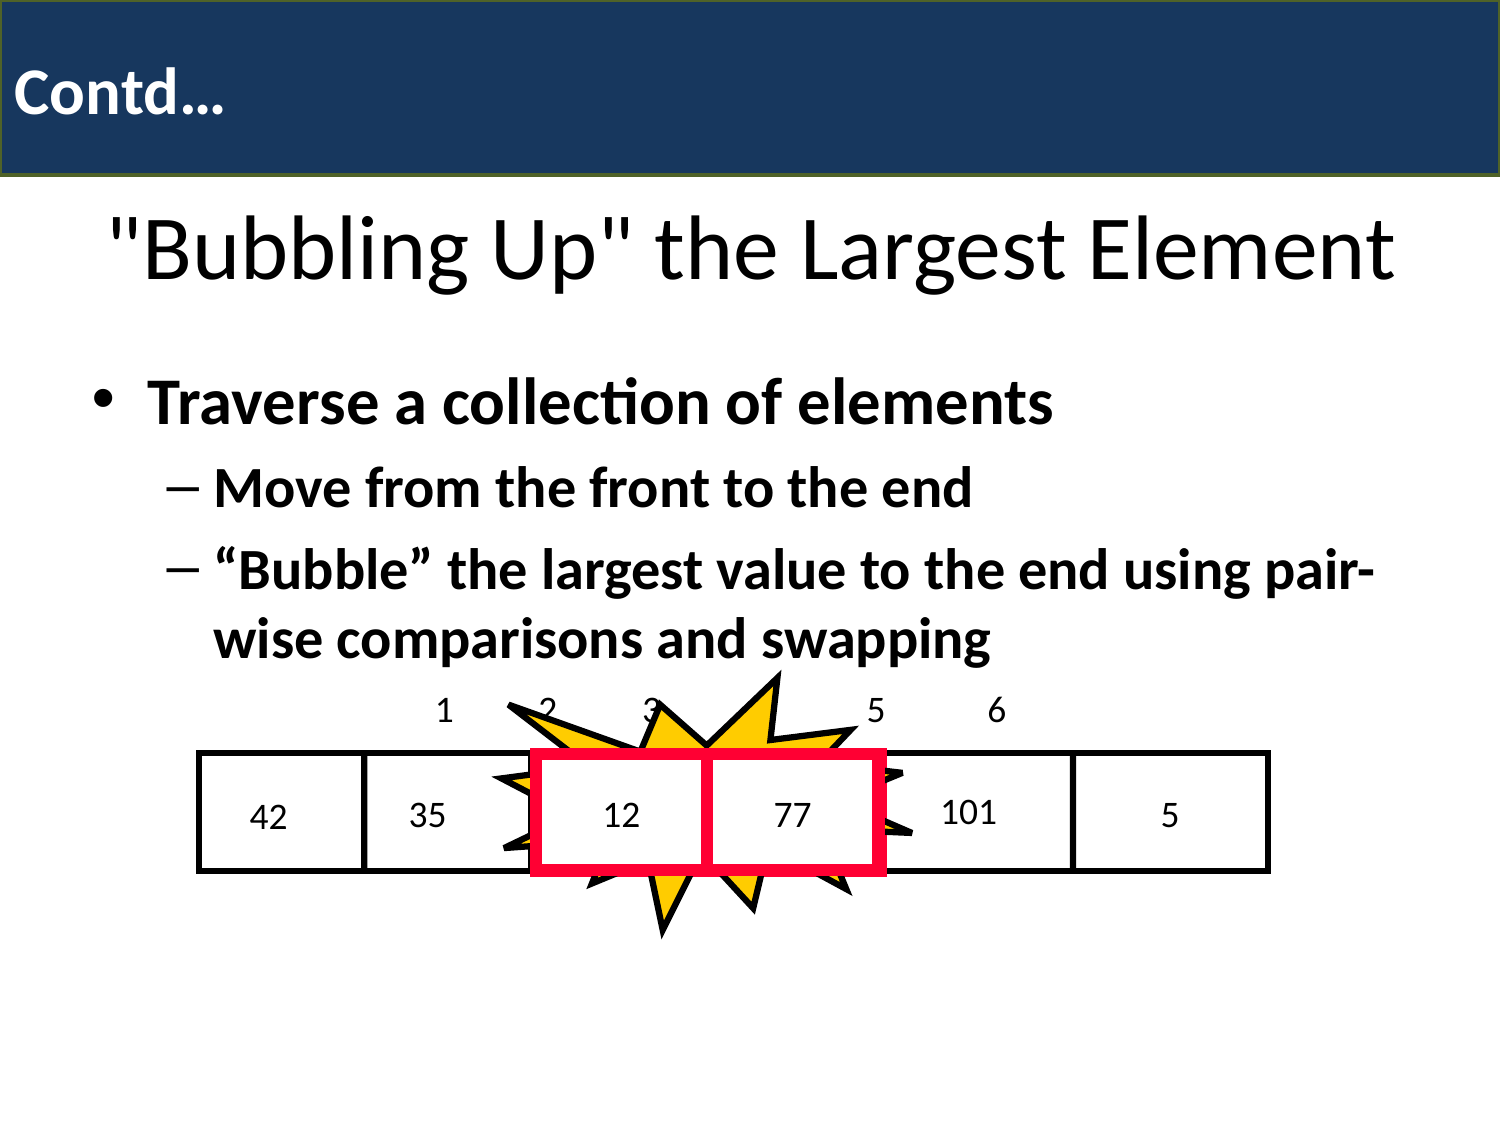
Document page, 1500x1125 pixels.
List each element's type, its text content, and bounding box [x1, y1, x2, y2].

text_box [198, 753, 530, 871]
text_box Swap [827, 879, 847, 890]
text_box 1 2 3 4 5 6 [419, 677, 777, 738]
text_box Swap [641, 677, 851, 748]
text_box [885, 753, 1268, 871]
text_box Swap [504, 835, 530, 849]
text_box 101 [925, 779, 1013, 840]
title "Bubbling Up" the Largest Element [76, 177, 1427, 337]
text_box 35 [393, 781, 462, 843]
text_box Swap [501, 774, 530, 794]
text_box 1 2 3 4 5 6 [771, 677, 1024, 738]
text_box Swap [652, 879, 689, 931]
text_box 42 [234, 784, 303, 845]
text_box Swap [508, 704, 631, 748]
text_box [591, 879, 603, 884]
text_box Swap [885, 770, 903, 780]
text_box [535, 753, 879, 871]
text_box Contd… [0, 0, 1500, 177]
text_box Swap [726, 879, 761, 909]
text_box 5 [1145, 781, 1196, 843]
list Traverse a collection of elements Move from the front to the end “Bubble” the largest value to the end using pair-wise comparisons and swapping [76, 349, 1427, 1093]
text_box Swap [885, 821, 912, 833]
